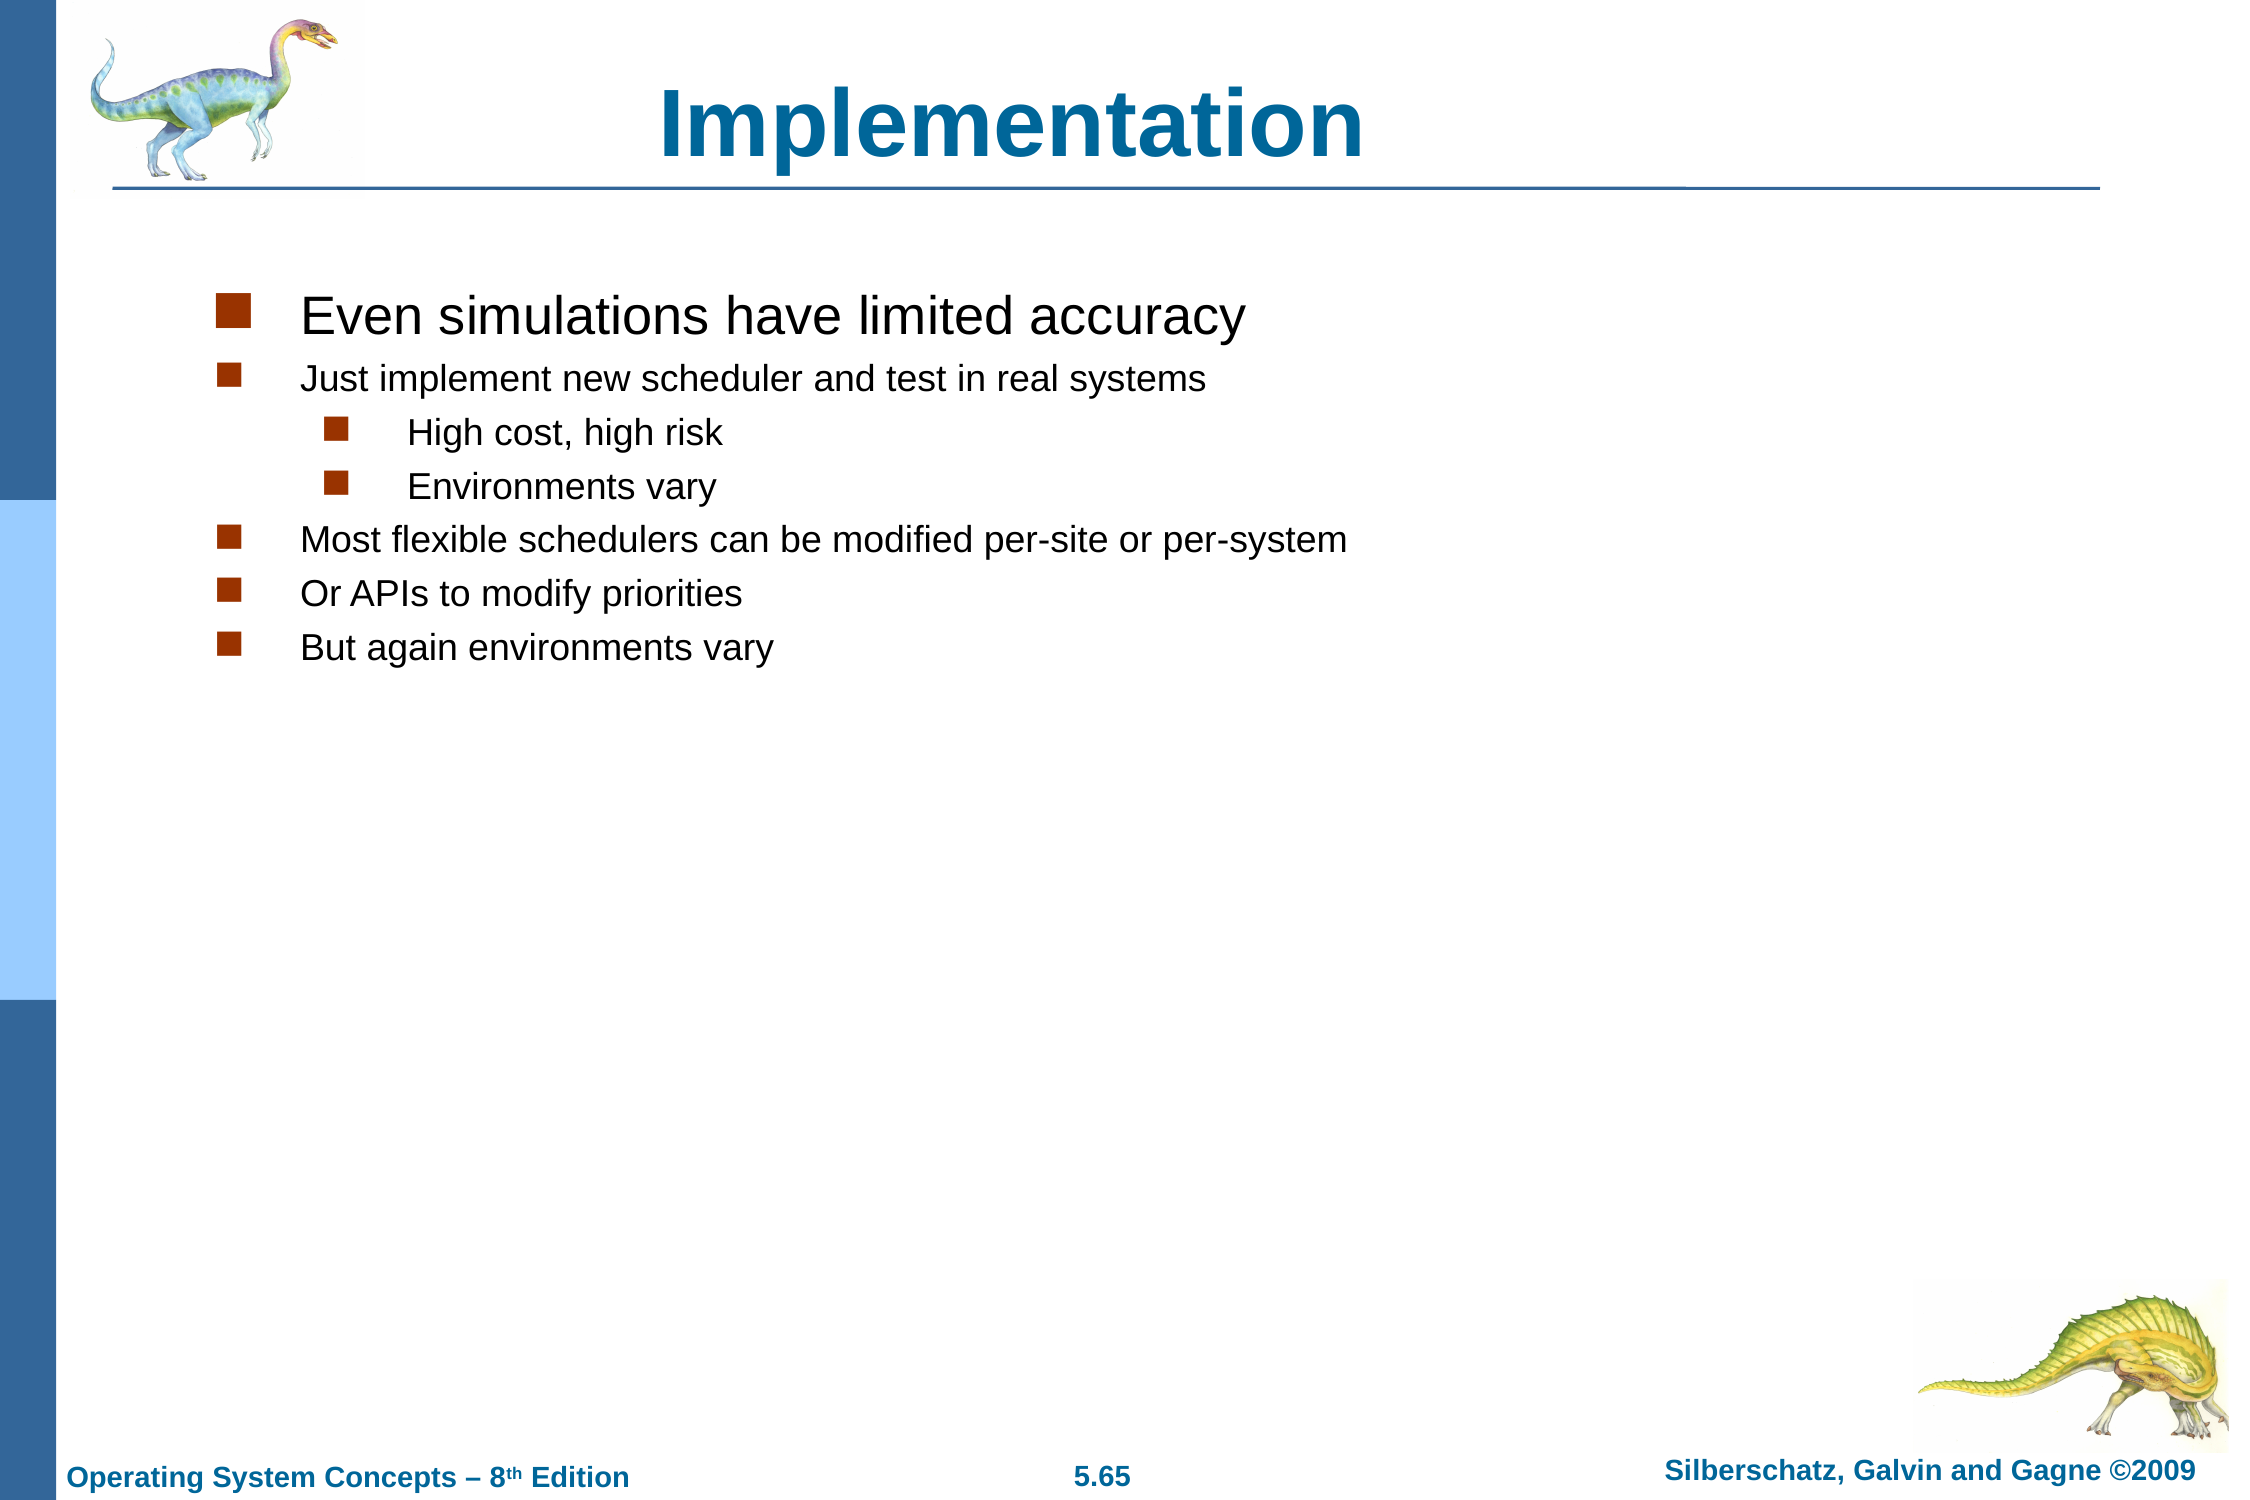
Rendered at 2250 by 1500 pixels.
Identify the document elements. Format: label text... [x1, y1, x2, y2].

picture [70, 187, 365, 199]
picture [1913, 1279, 2229, 1453]
picture [70, 0, 365, 60]
text_box Even simulations have limited accuracy Just implement new scheduler and test in real systems High cost, high risk Environments vary Most flexible schedulers can be modified per-site or per-system Or APIs to modify priorities But again environments vary [198, 269, 2224, 1261]
title Implementation [0, 60, 2026, 187]
